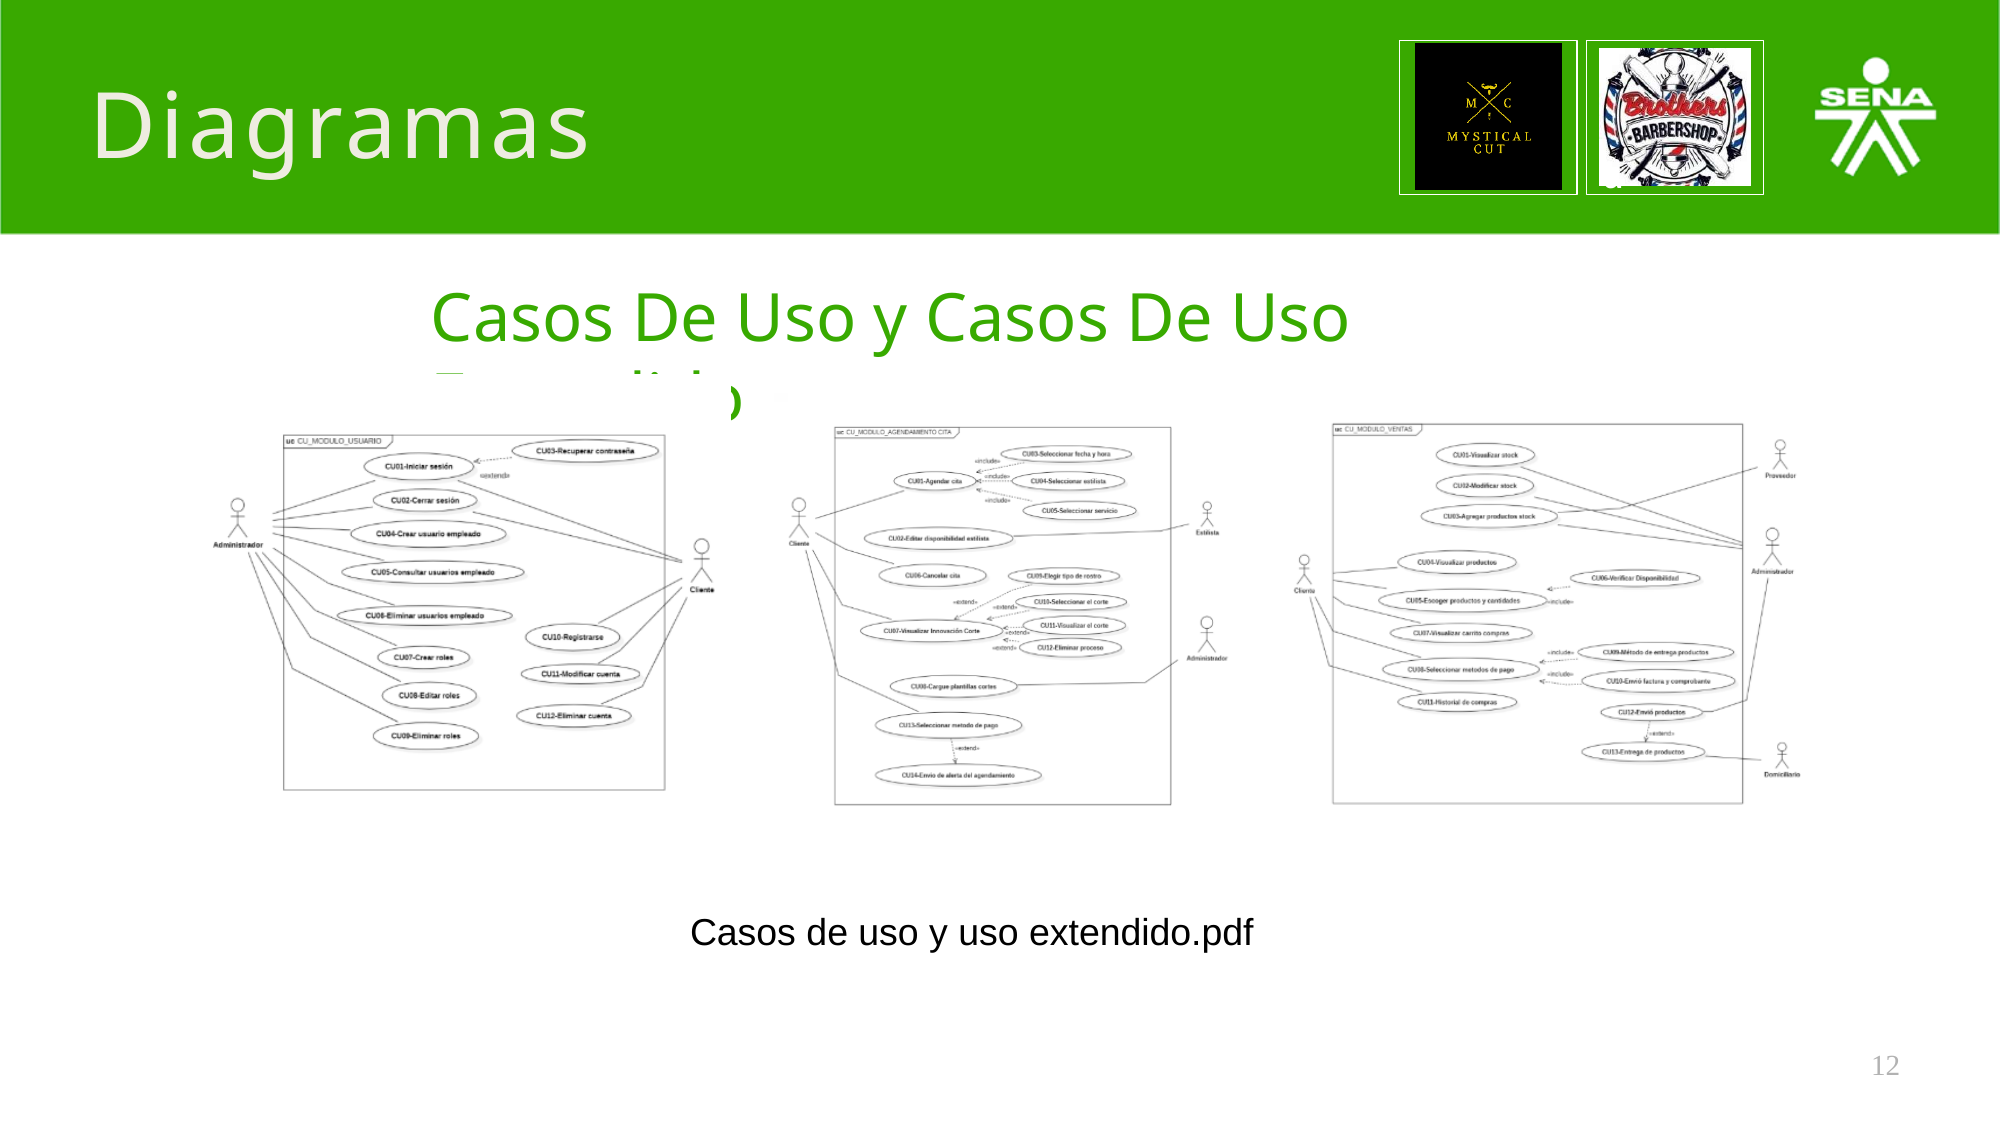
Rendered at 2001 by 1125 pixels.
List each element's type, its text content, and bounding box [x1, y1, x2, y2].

slide_number 12 [1440, 1046, 1900, 1103]
picture [212, 374, 731, 814]
picture [1290, 382, 1820, 833]
picture [0, 0, 2000, 236]
text_box Casos de uso y uso extendido.pdf [675, 900, 1325, 961]
text_box Casos De Uso y Casos De Uso Extendido [428, 273, 1676, 436]
picture [774, 393, 1252, 833]
